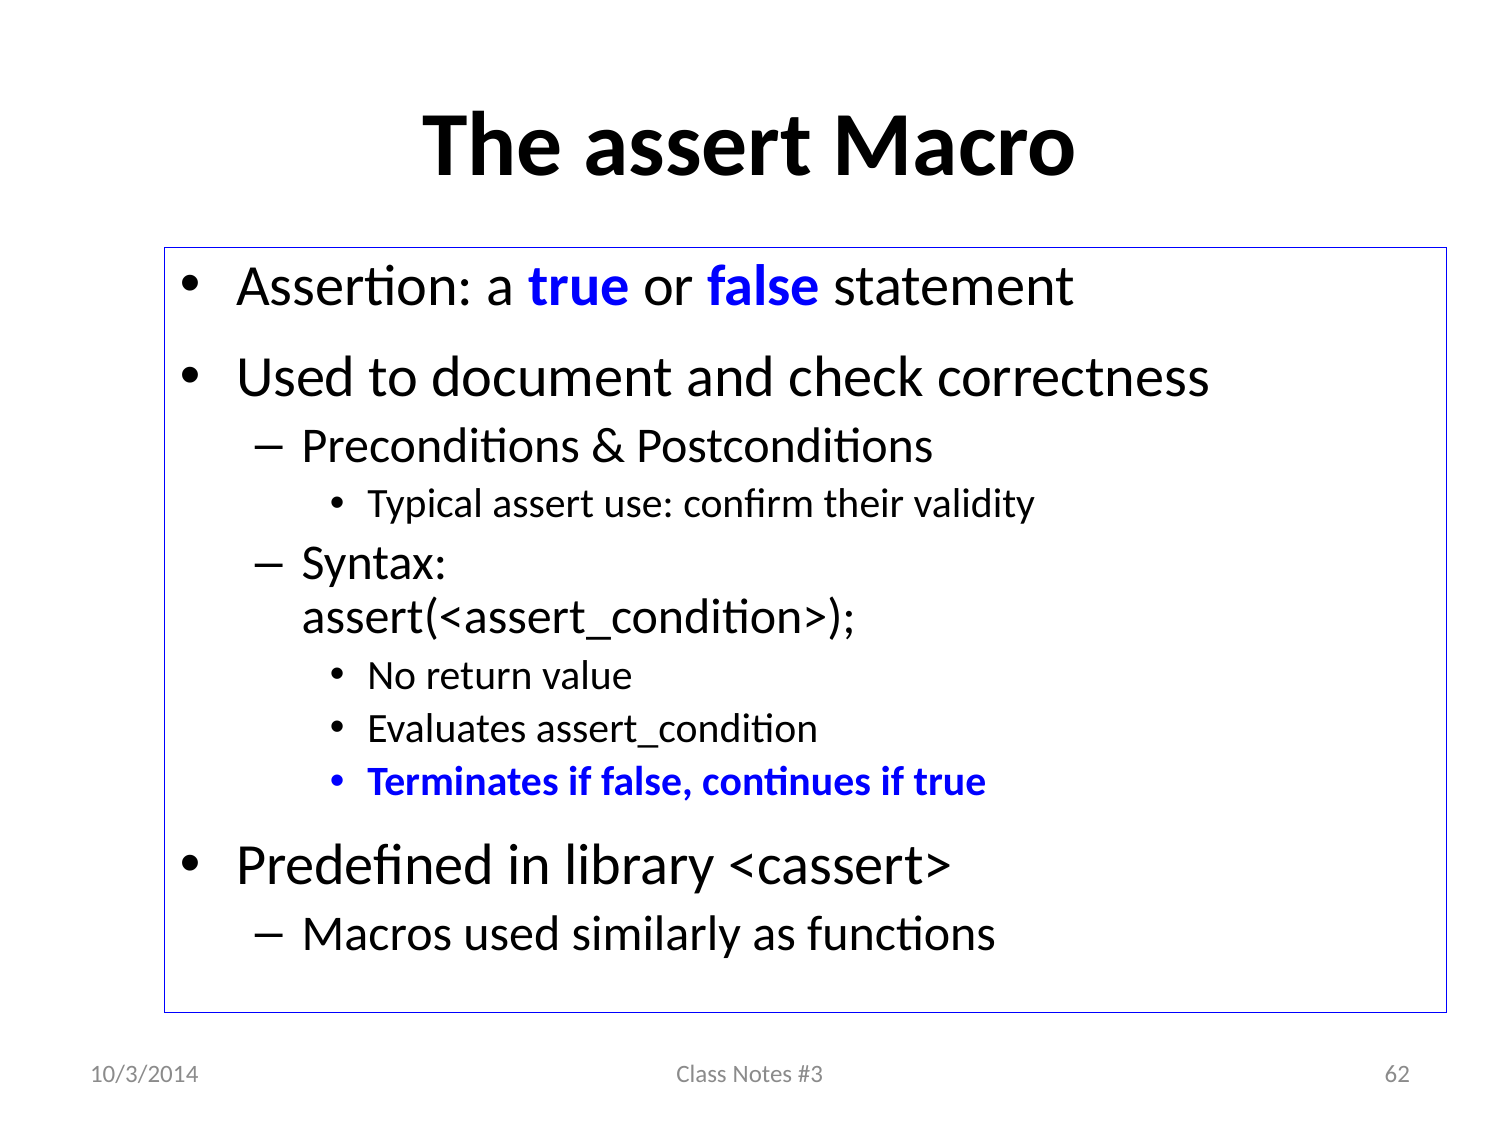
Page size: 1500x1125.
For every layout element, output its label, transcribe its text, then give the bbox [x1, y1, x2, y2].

footer Class Notes #3 [512, 1042, 988, 1103]
title The assert Macro [75, 45, 1425, 233]
list Assertion: a true or false statement Used to document and check correctness Preconditions & Postconditions Typical assert use: confirm their validity Syntax: assert(<assert_condition>); No return value Evaluates assert_condition Terminates if false, continues if true Predefined in library <cassert> Macros used similarly as functions [164, 247, 1447, 1013]
slide_number 62 [1074, 1042, 1425, 1103]
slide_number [75, 1042, 425, 1103]
